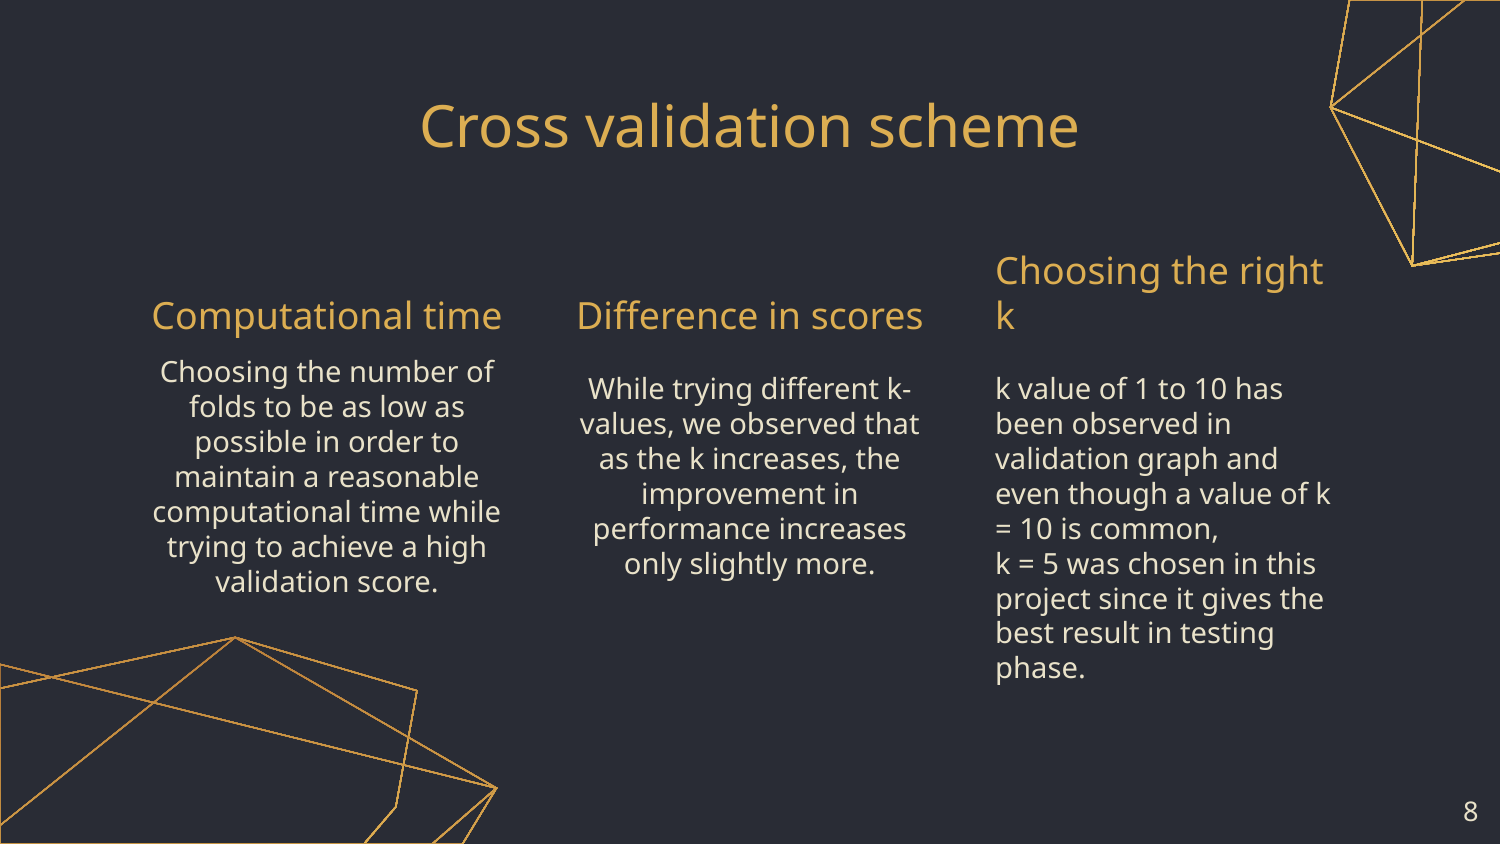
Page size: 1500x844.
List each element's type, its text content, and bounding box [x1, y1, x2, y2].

subtitle Computational time [134, 293, 520, 338]
slide_number ‹#› [1403, 779, 1494, 844]
subtitle Difference in scores [557, 293, 943, 353]
title Cross validation scheme [327, 88, 1173, 160]
subtitle While trying different k-values, we observed that as the k increases, the improvement in performance increases only slightly more. [557, 355, 943, 523]
subtitle Choosing the number of folds to be as low as possible in order to maintain a reasonable computational time while trying to achieve a high validation score. [134, 338, 520, 506]
subtitle Choosing the right k [980, 293, 1366, 353]
subtitle k value of 1 to 10 has been observed in validation graph and even though a value of k = 10 is common, k = 5 was chosen in this project since it gives the best result in testing phase. [980, 355, 1366, 703]
